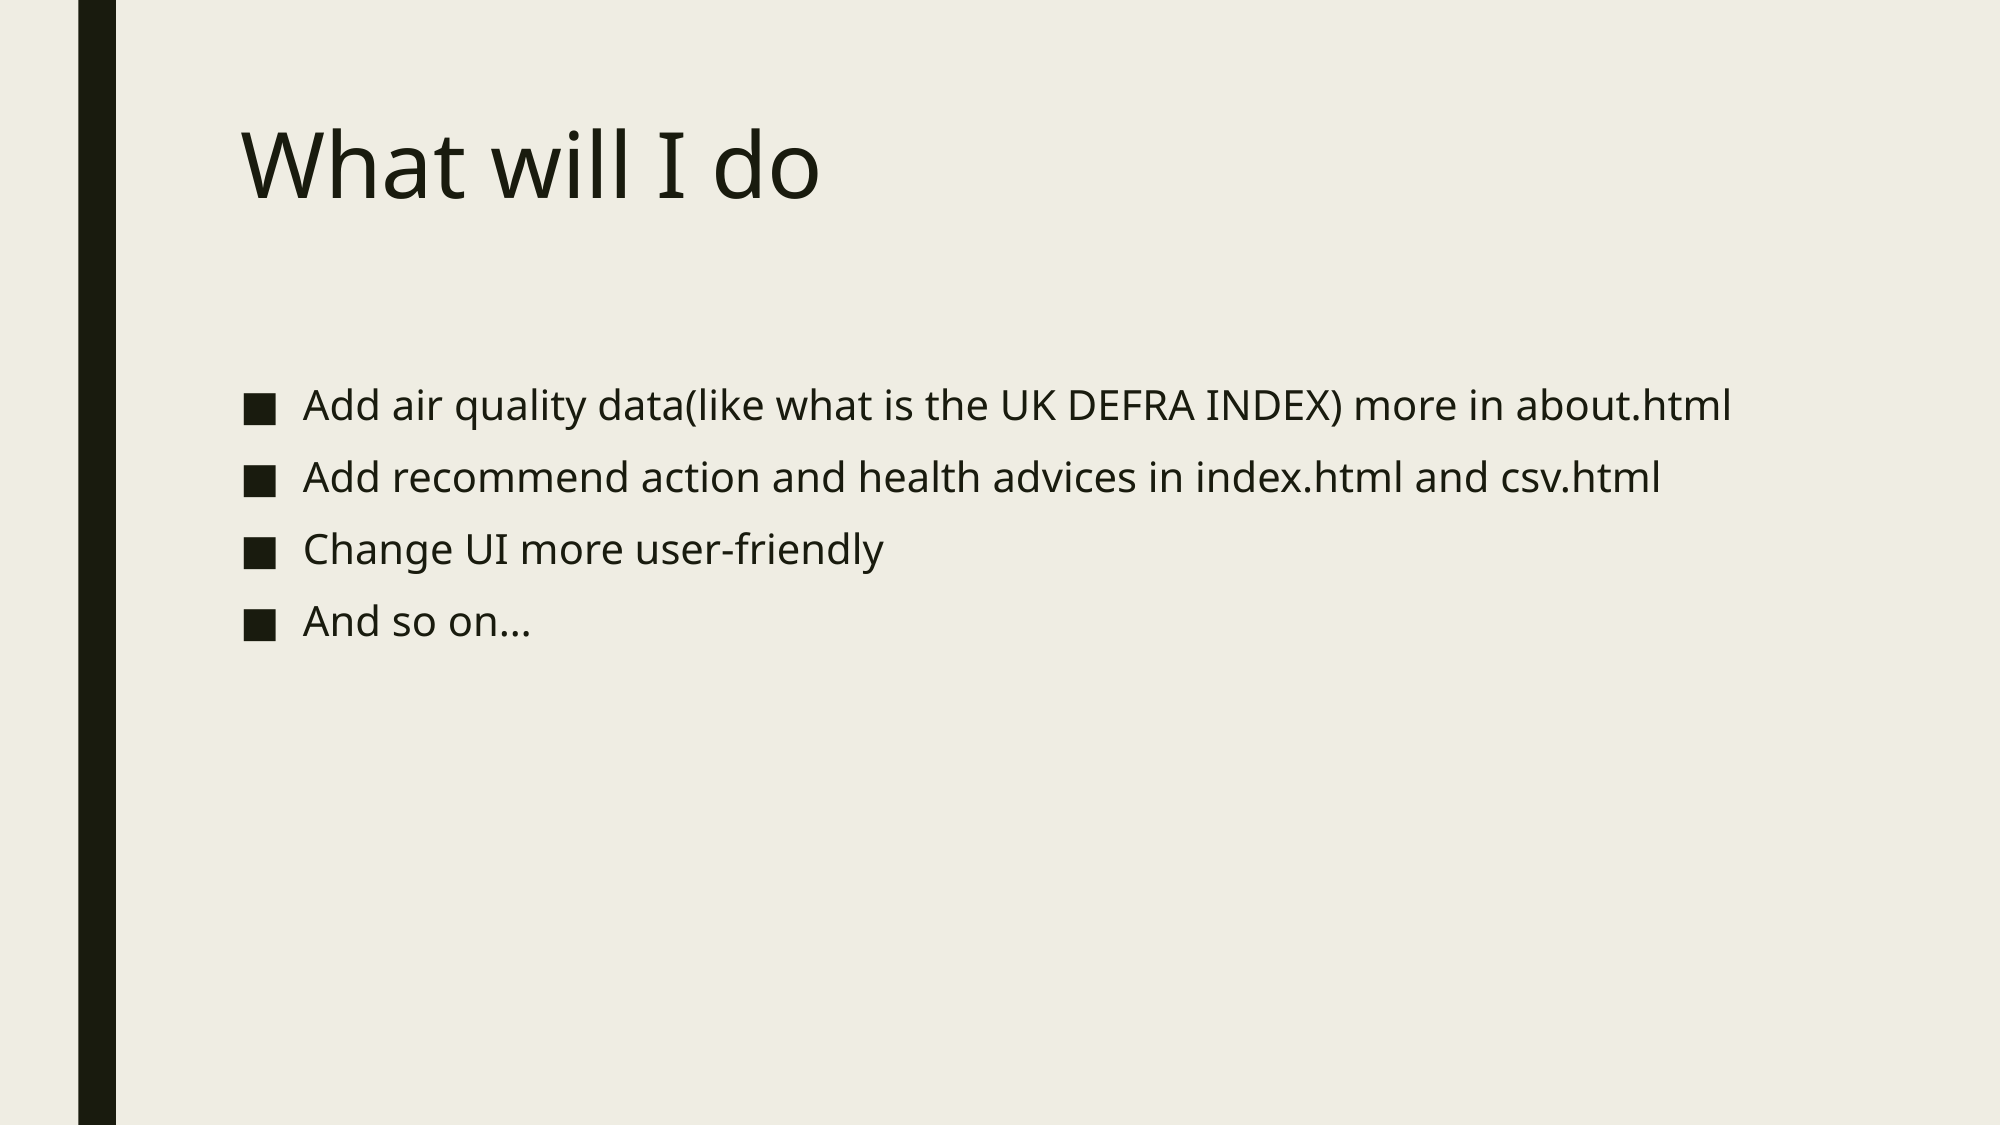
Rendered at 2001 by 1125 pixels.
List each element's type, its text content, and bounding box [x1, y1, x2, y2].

title What will I do [225, 112, 1800, 357]
list Add air quality data(like what is the UK DEFRA INDEX) more in about.html Add recommend action and health advices in index.html and csv.html Change UI more user-friendly And so on… [225, 375, 1800, 963]
